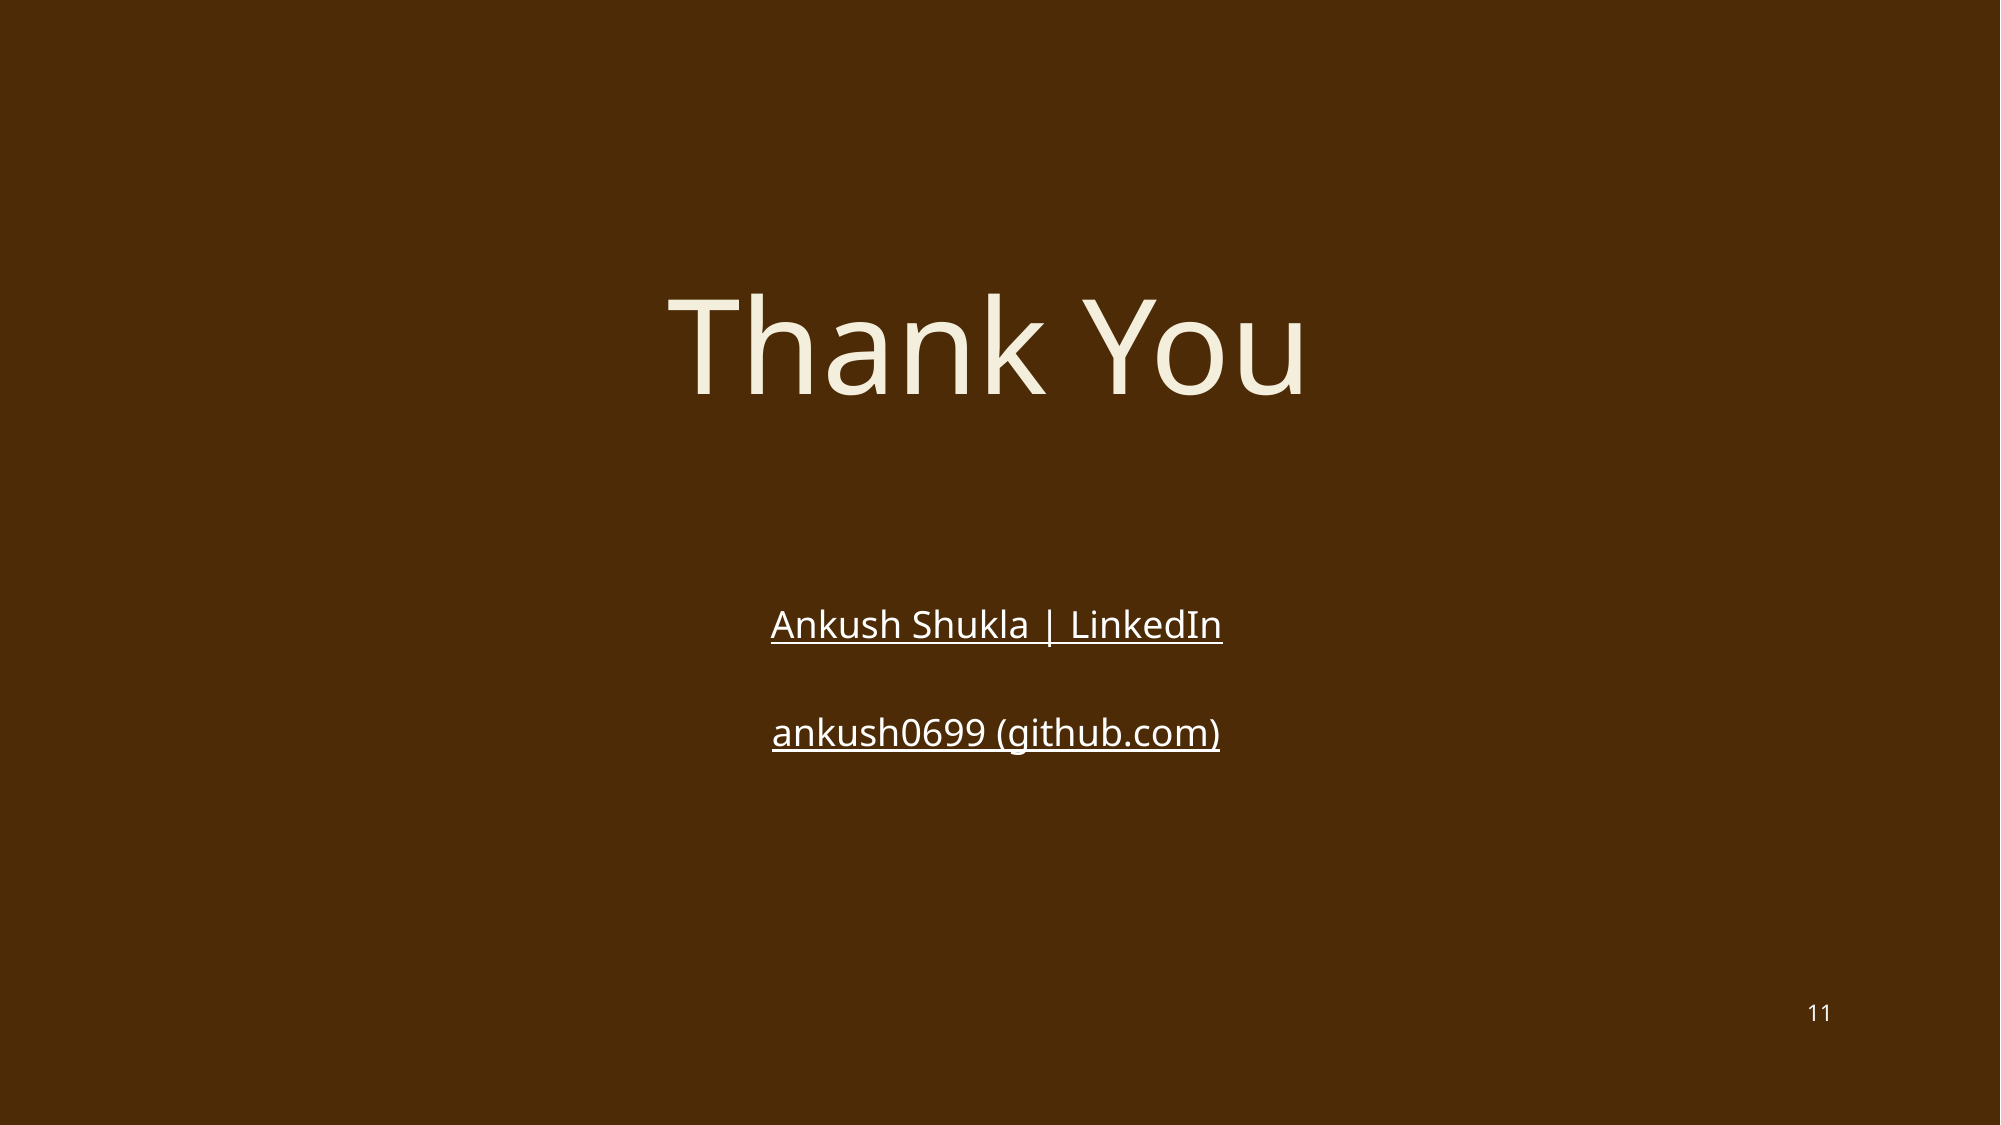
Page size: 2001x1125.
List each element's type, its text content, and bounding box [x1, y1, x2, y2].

text_box ankush0699 (github.com) [506, 701, 1486, 768]
slide_number 11 [1724, 984, 1849, 1045]
text_box Ankush Shukla | LinkedIn [362, 593, 1632, 660]
text_box Thank You [651, 239, 1329, 440]
